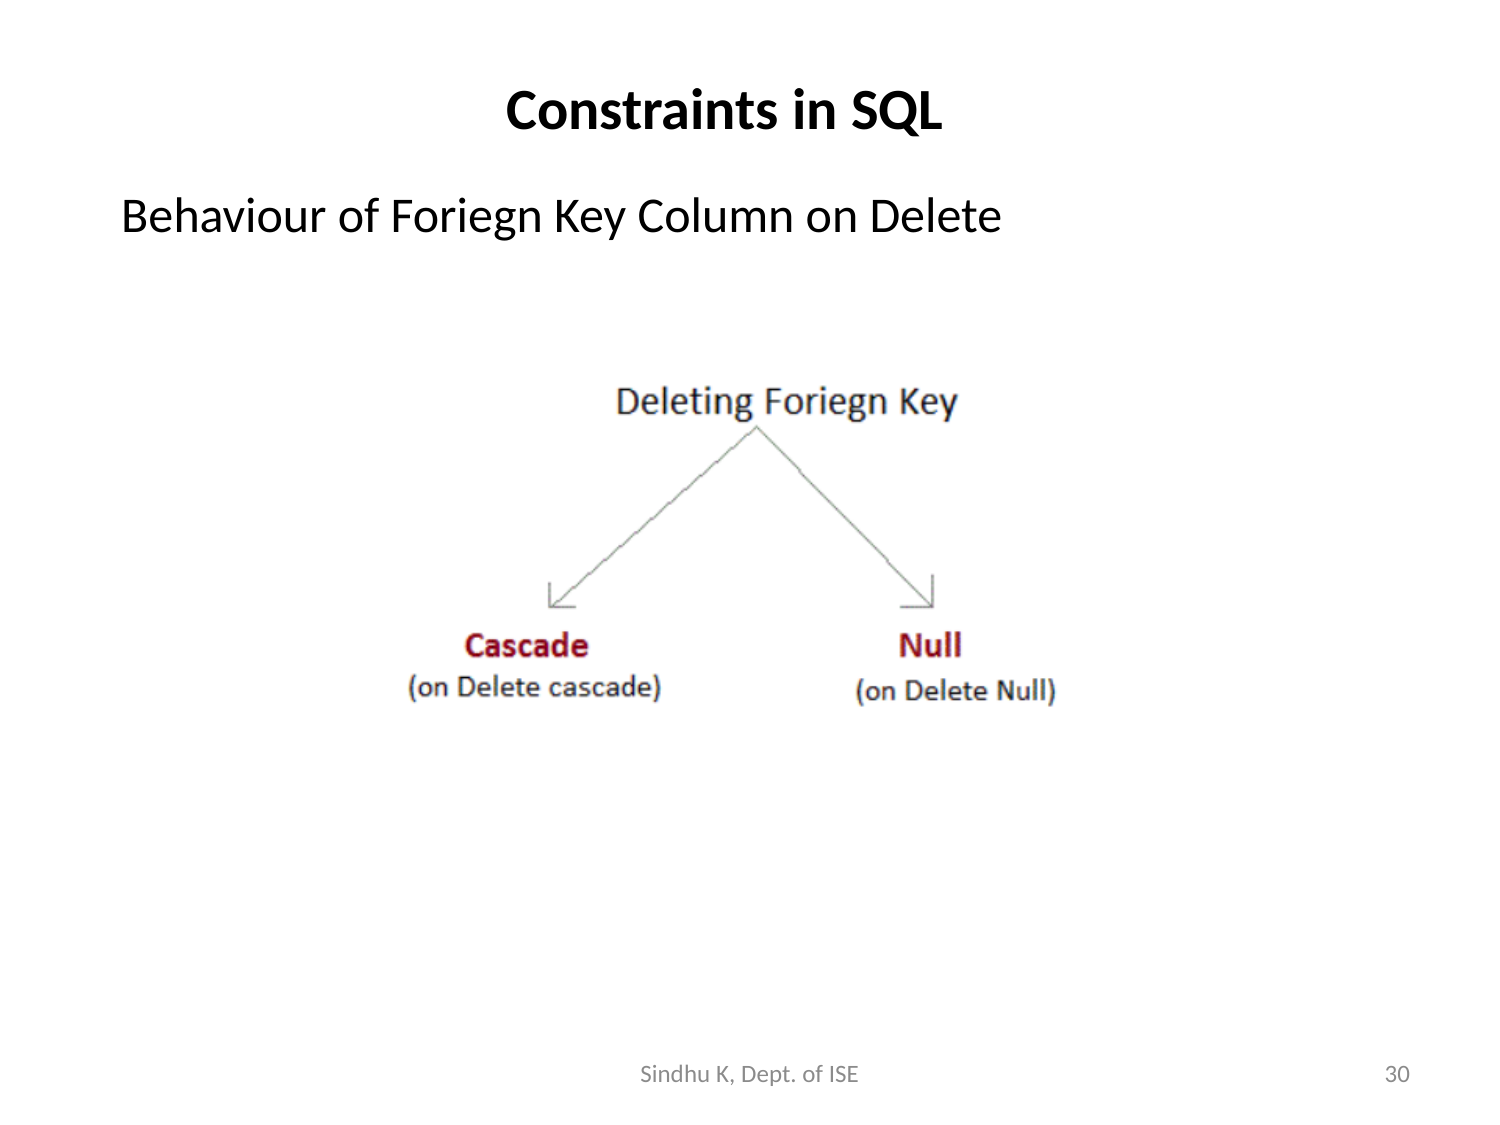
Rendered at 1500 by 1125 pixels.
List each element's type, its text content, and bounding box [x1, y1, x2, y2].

title Constraints in SQL [87, 37, 1363, 175]
footer Sindhu K, Dept. of ISE [512, 1042, 988, 1103]
subtitle Behaviour of Foriegn Key Column on Delete [106, 174, 1394, 988]
slide_number 30 [1074, 1042, 1425, 1103]
picture [366, 328, 1134, 797]
